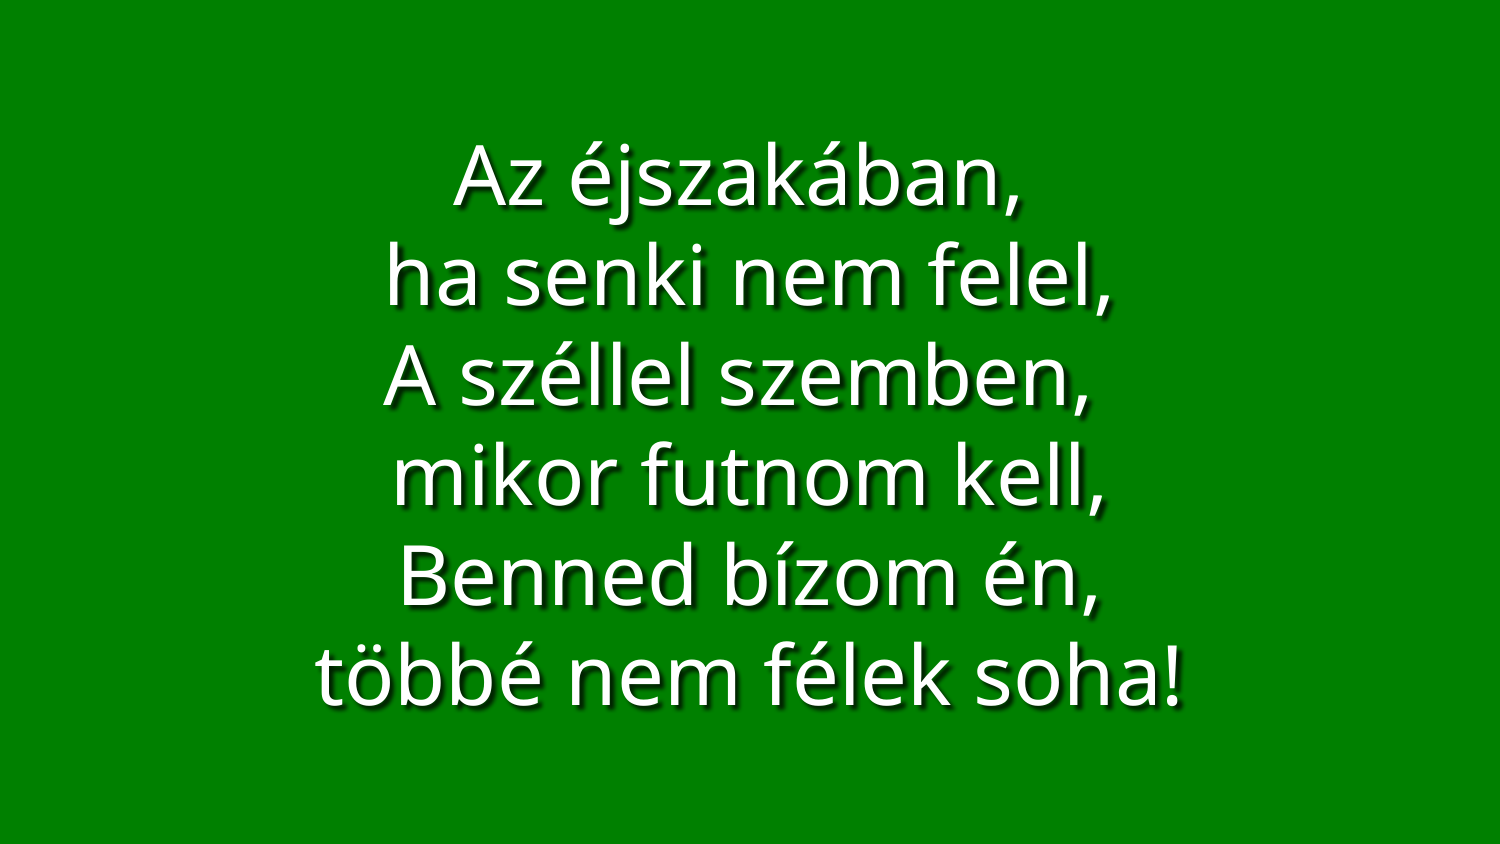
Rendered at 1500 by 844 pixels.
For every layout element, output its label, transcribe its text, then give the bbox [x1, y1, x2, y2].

text_box Az éjszakában, ha senki nem felel, A széllel szemben, mikor futnom kell, Benned bízom én, többé nem félek soha! [59, 67, 1440, 777]
